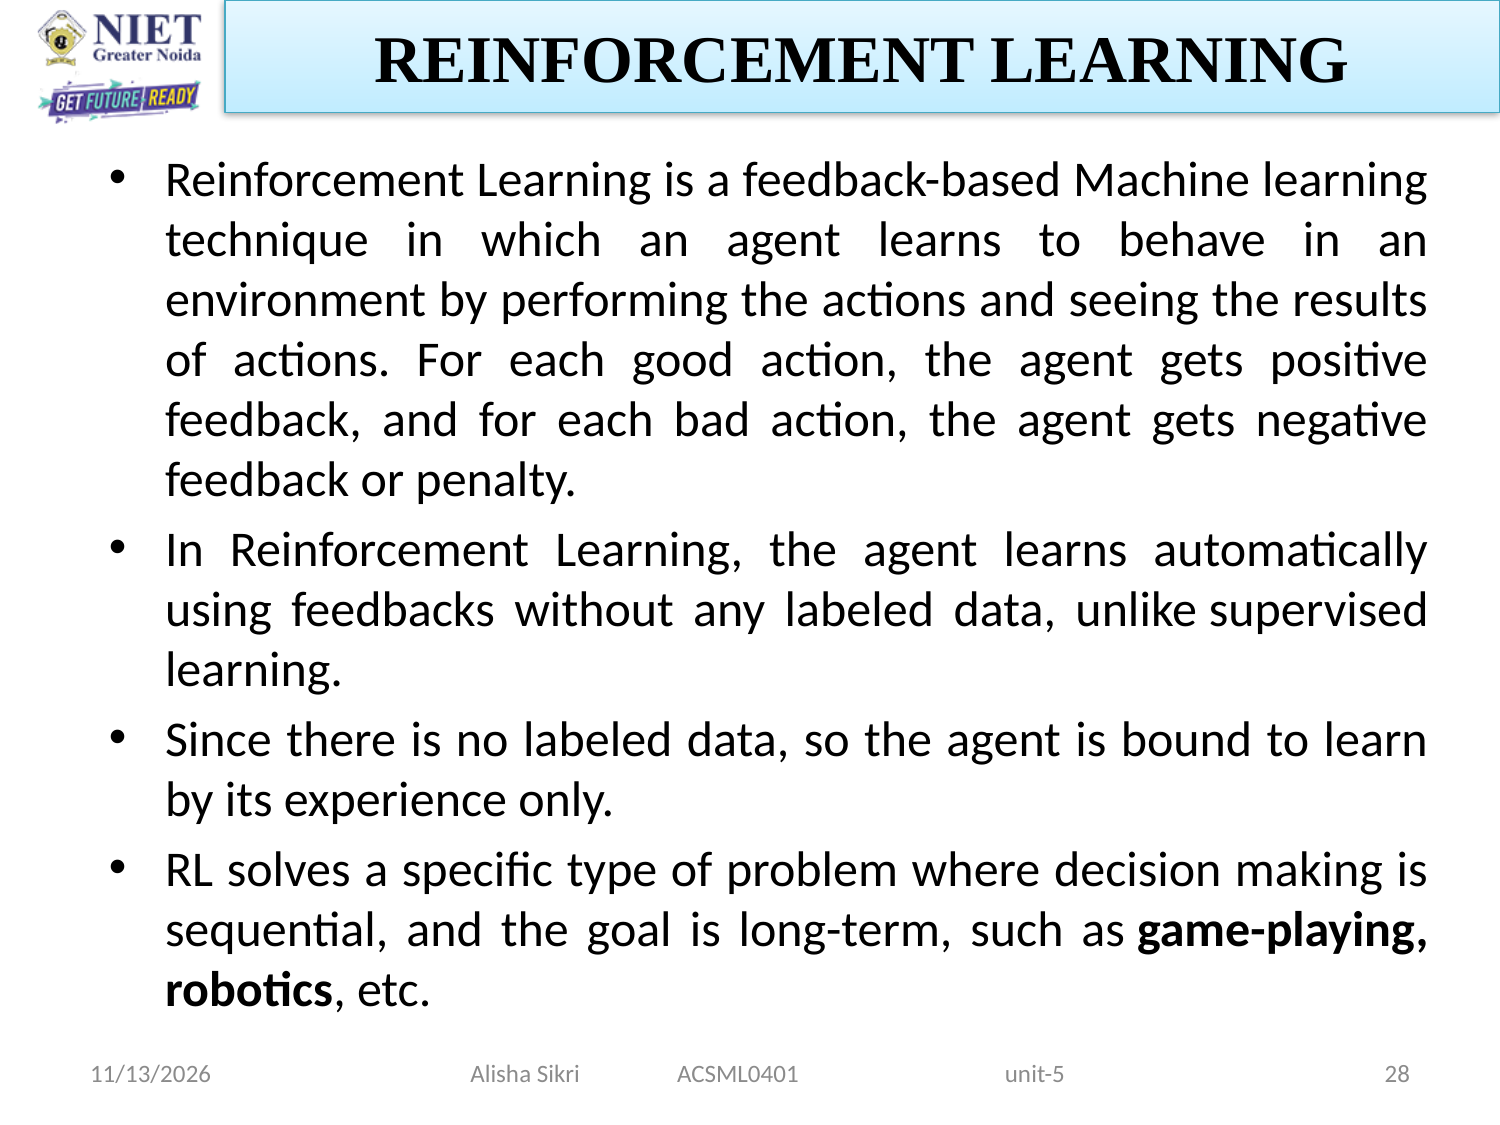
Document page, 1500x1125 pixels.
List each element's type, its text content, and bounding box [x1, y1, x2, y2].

list Reinforcement Learning is a feedback-based Machine learning technique in which an agent learns to behave in an environment by performing the actions and seeing the results of actions. For each good action, the agent gets positive feedback, and for each bad action, the agent gets negative feedback or penalty. In Reinforcement Learning, the agent learns automatically using feedbacks without any labeled data, unlike supervised learning. Since there is no labeled data, so the agent is bound to learn by its experience only. RL solves a specific type of problem where decision making is sequential, and the goal is long-term, such as game-playing, robotics, etc. [93, 138, 1444, 1043]
slide_number 28 [1238, 1042, 1425, 1103]
text_box REINFORCEMENT LEARNING [238, 0, 1500, 113]
footer Alisha Sikri ACSML0401 unit-5 [300, 1042, 1238, 1103]
picture [0, 0, 238, 135]
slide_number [75, 1042, 300, 1103]
